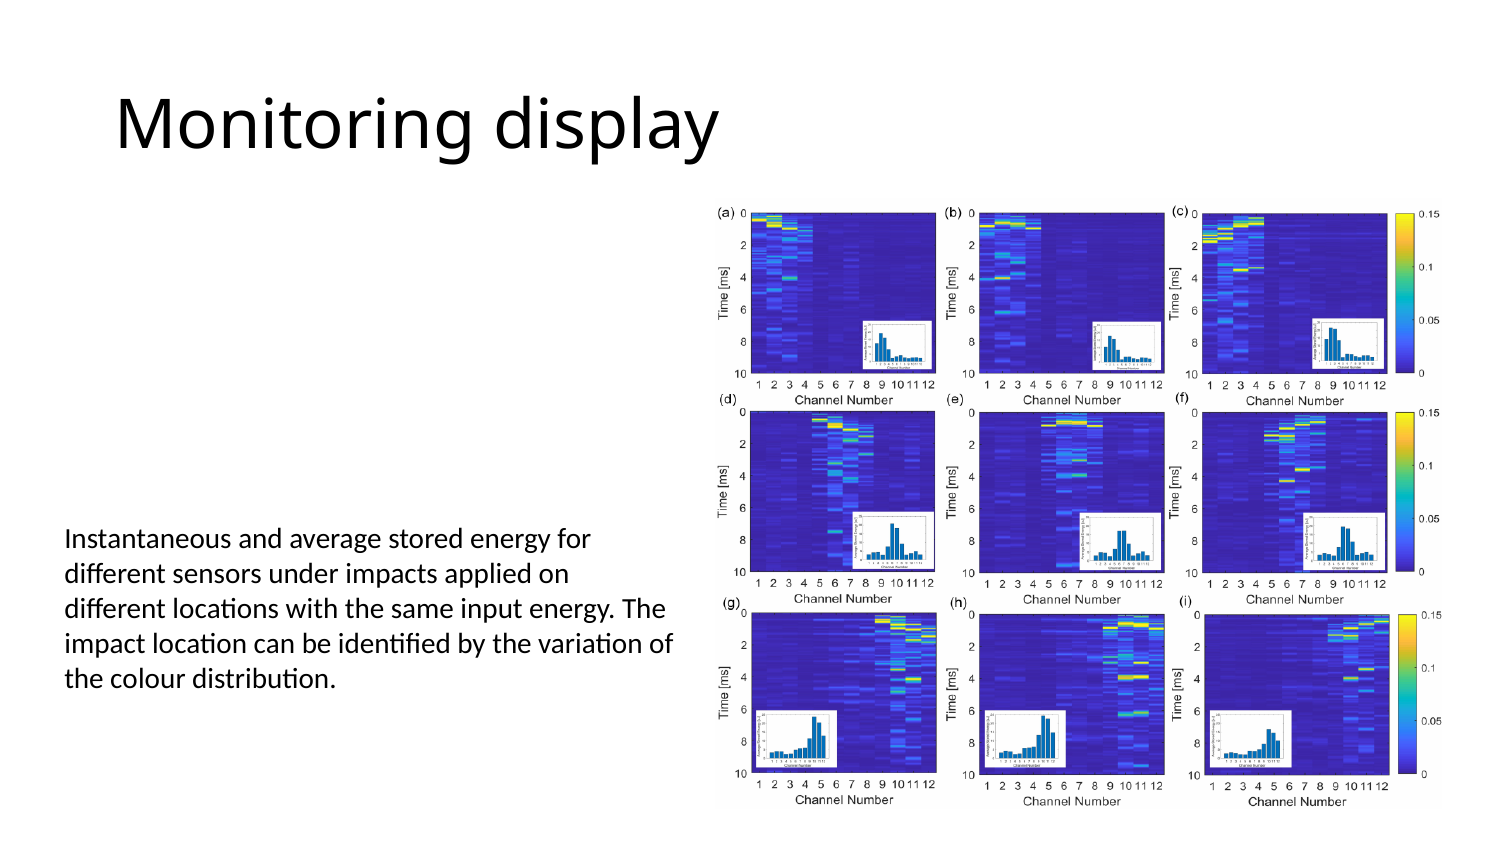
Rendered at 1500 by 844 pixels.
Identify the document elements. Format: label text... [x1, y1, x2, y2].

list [714, 198, 1447, 810]
title Monitoring display [103, 44, 1397, 208]
text_box Instantaneous and average stored energy for different sensors under impacts applied on different locations with the same input energy. The impact location can be identified by the variation of the colour distribution. [53, 513, 688, 696]
